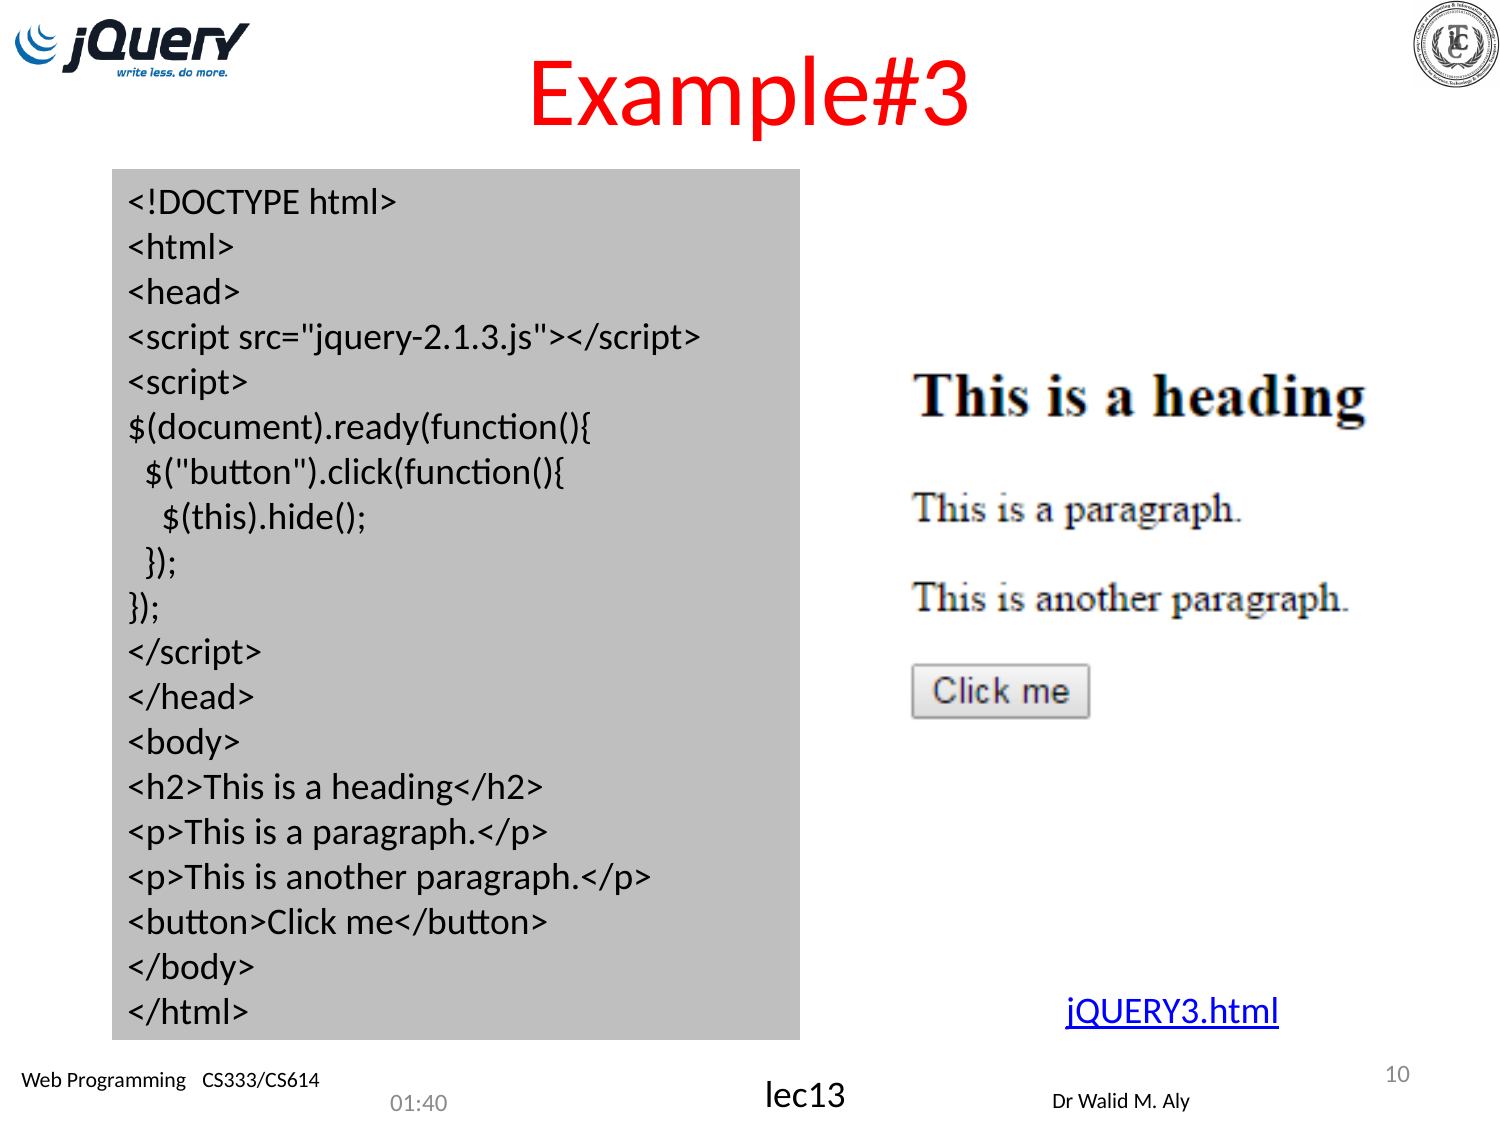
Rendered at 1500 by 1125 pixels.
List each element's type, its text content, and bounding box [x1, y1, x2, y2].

slide_number 10 [1074, 1042, 1425, 1103]
picture [907, 346, 1425, 754]
text_box jQUERY3.html [1051, 978, 1295, 1039]
picture [1412, 0, 1500, 88]
picture [15, 19, 250, 77]
text_box Example#3 [74, 45, 1425, 125]
text_box <!DOCTYPE html> <html> <head> <script src="jquery-2.1.3.js"></script> <script> $(document).ready(function(){ $("button").click(function(){ $(this).hide(); }); }); </script> </head> <body> <h2>This is a heading</h2> <p>This is a paragraph.</p> <p>This is another paragraph.</p> <button>Click me</button> </body> </html> [112, 169, 800, 1040]
